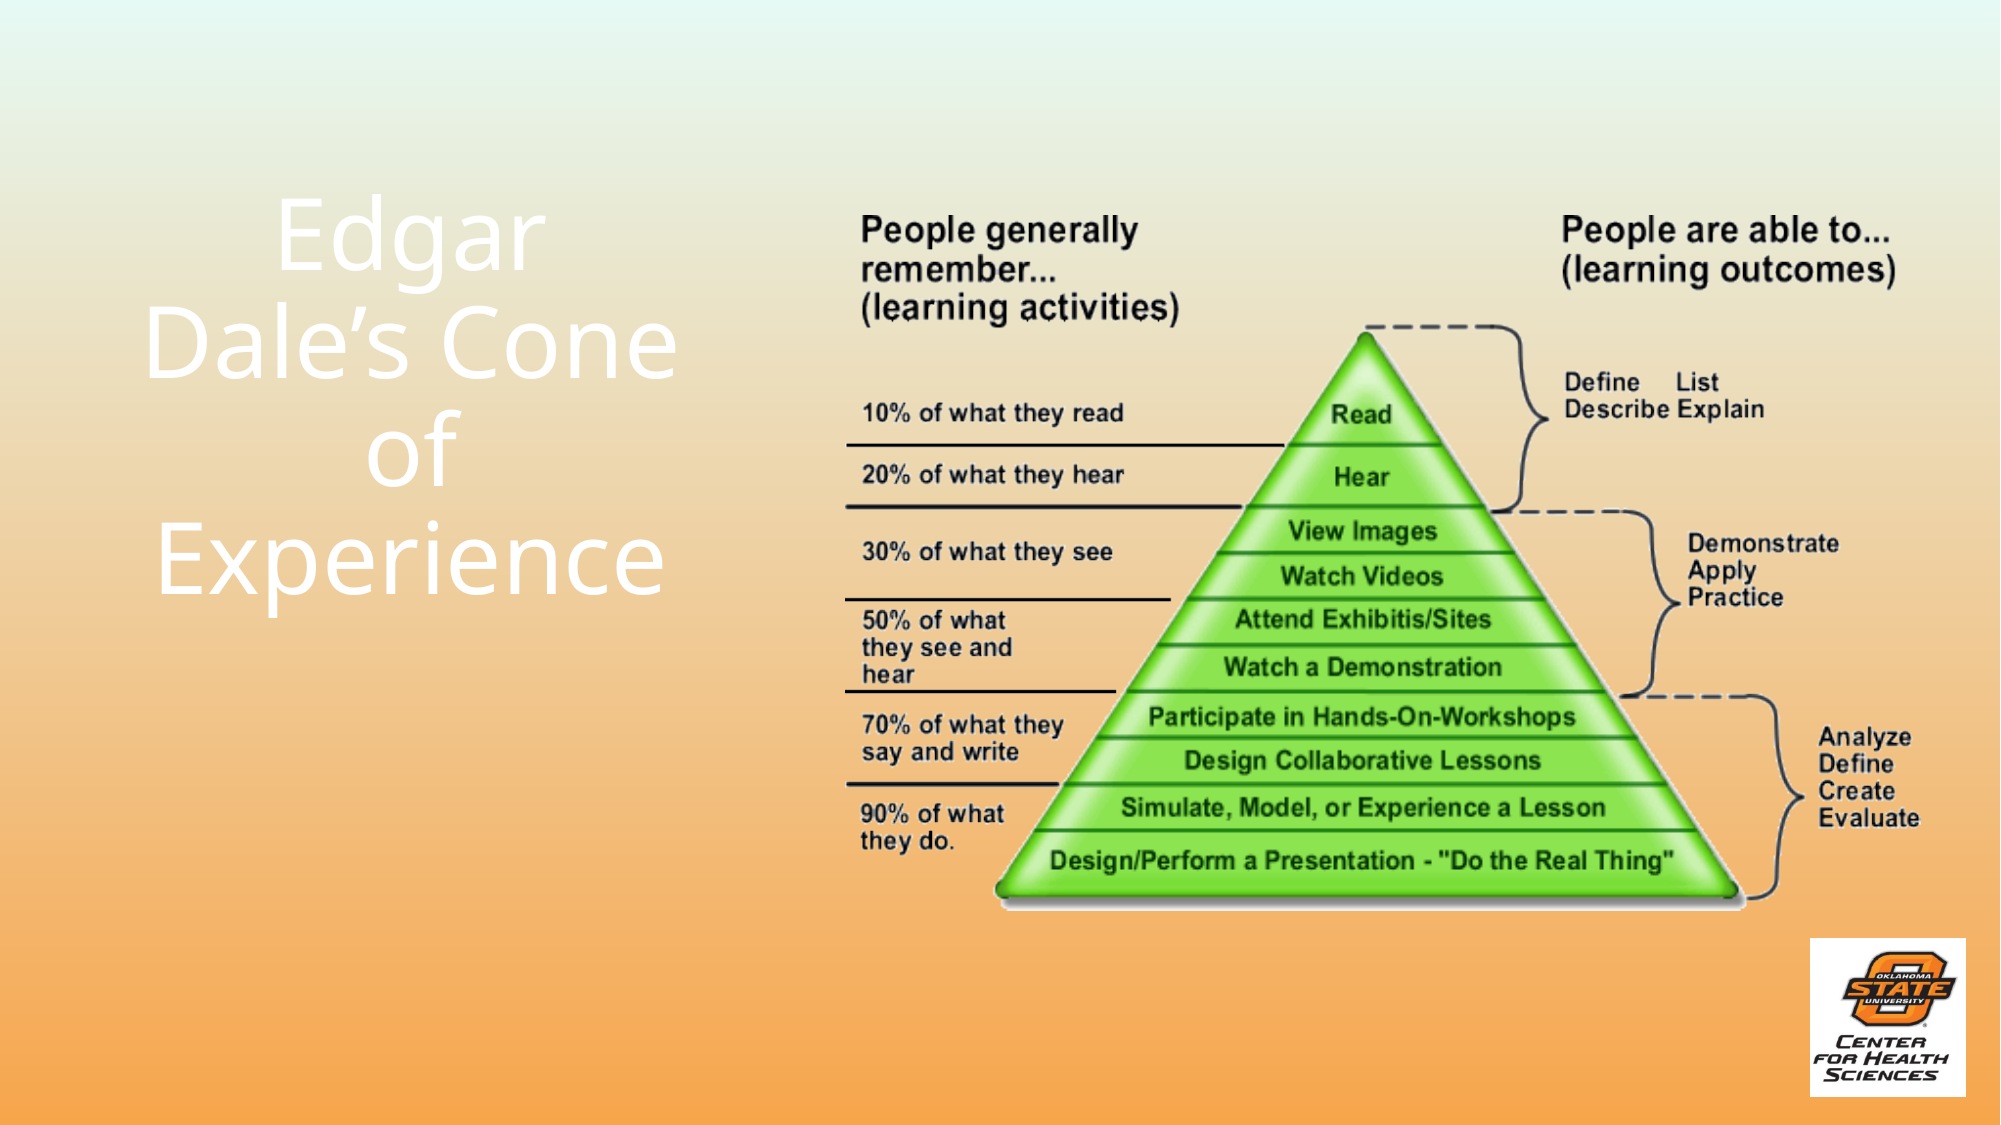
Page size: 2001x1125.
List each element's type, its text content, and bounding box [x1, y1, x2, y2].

title Edgar Dale’s Cone of Experience [110, 149, 711, 624]
picture [1810, 938, 1966, 1097]
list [845, 215, 1921, 912]
